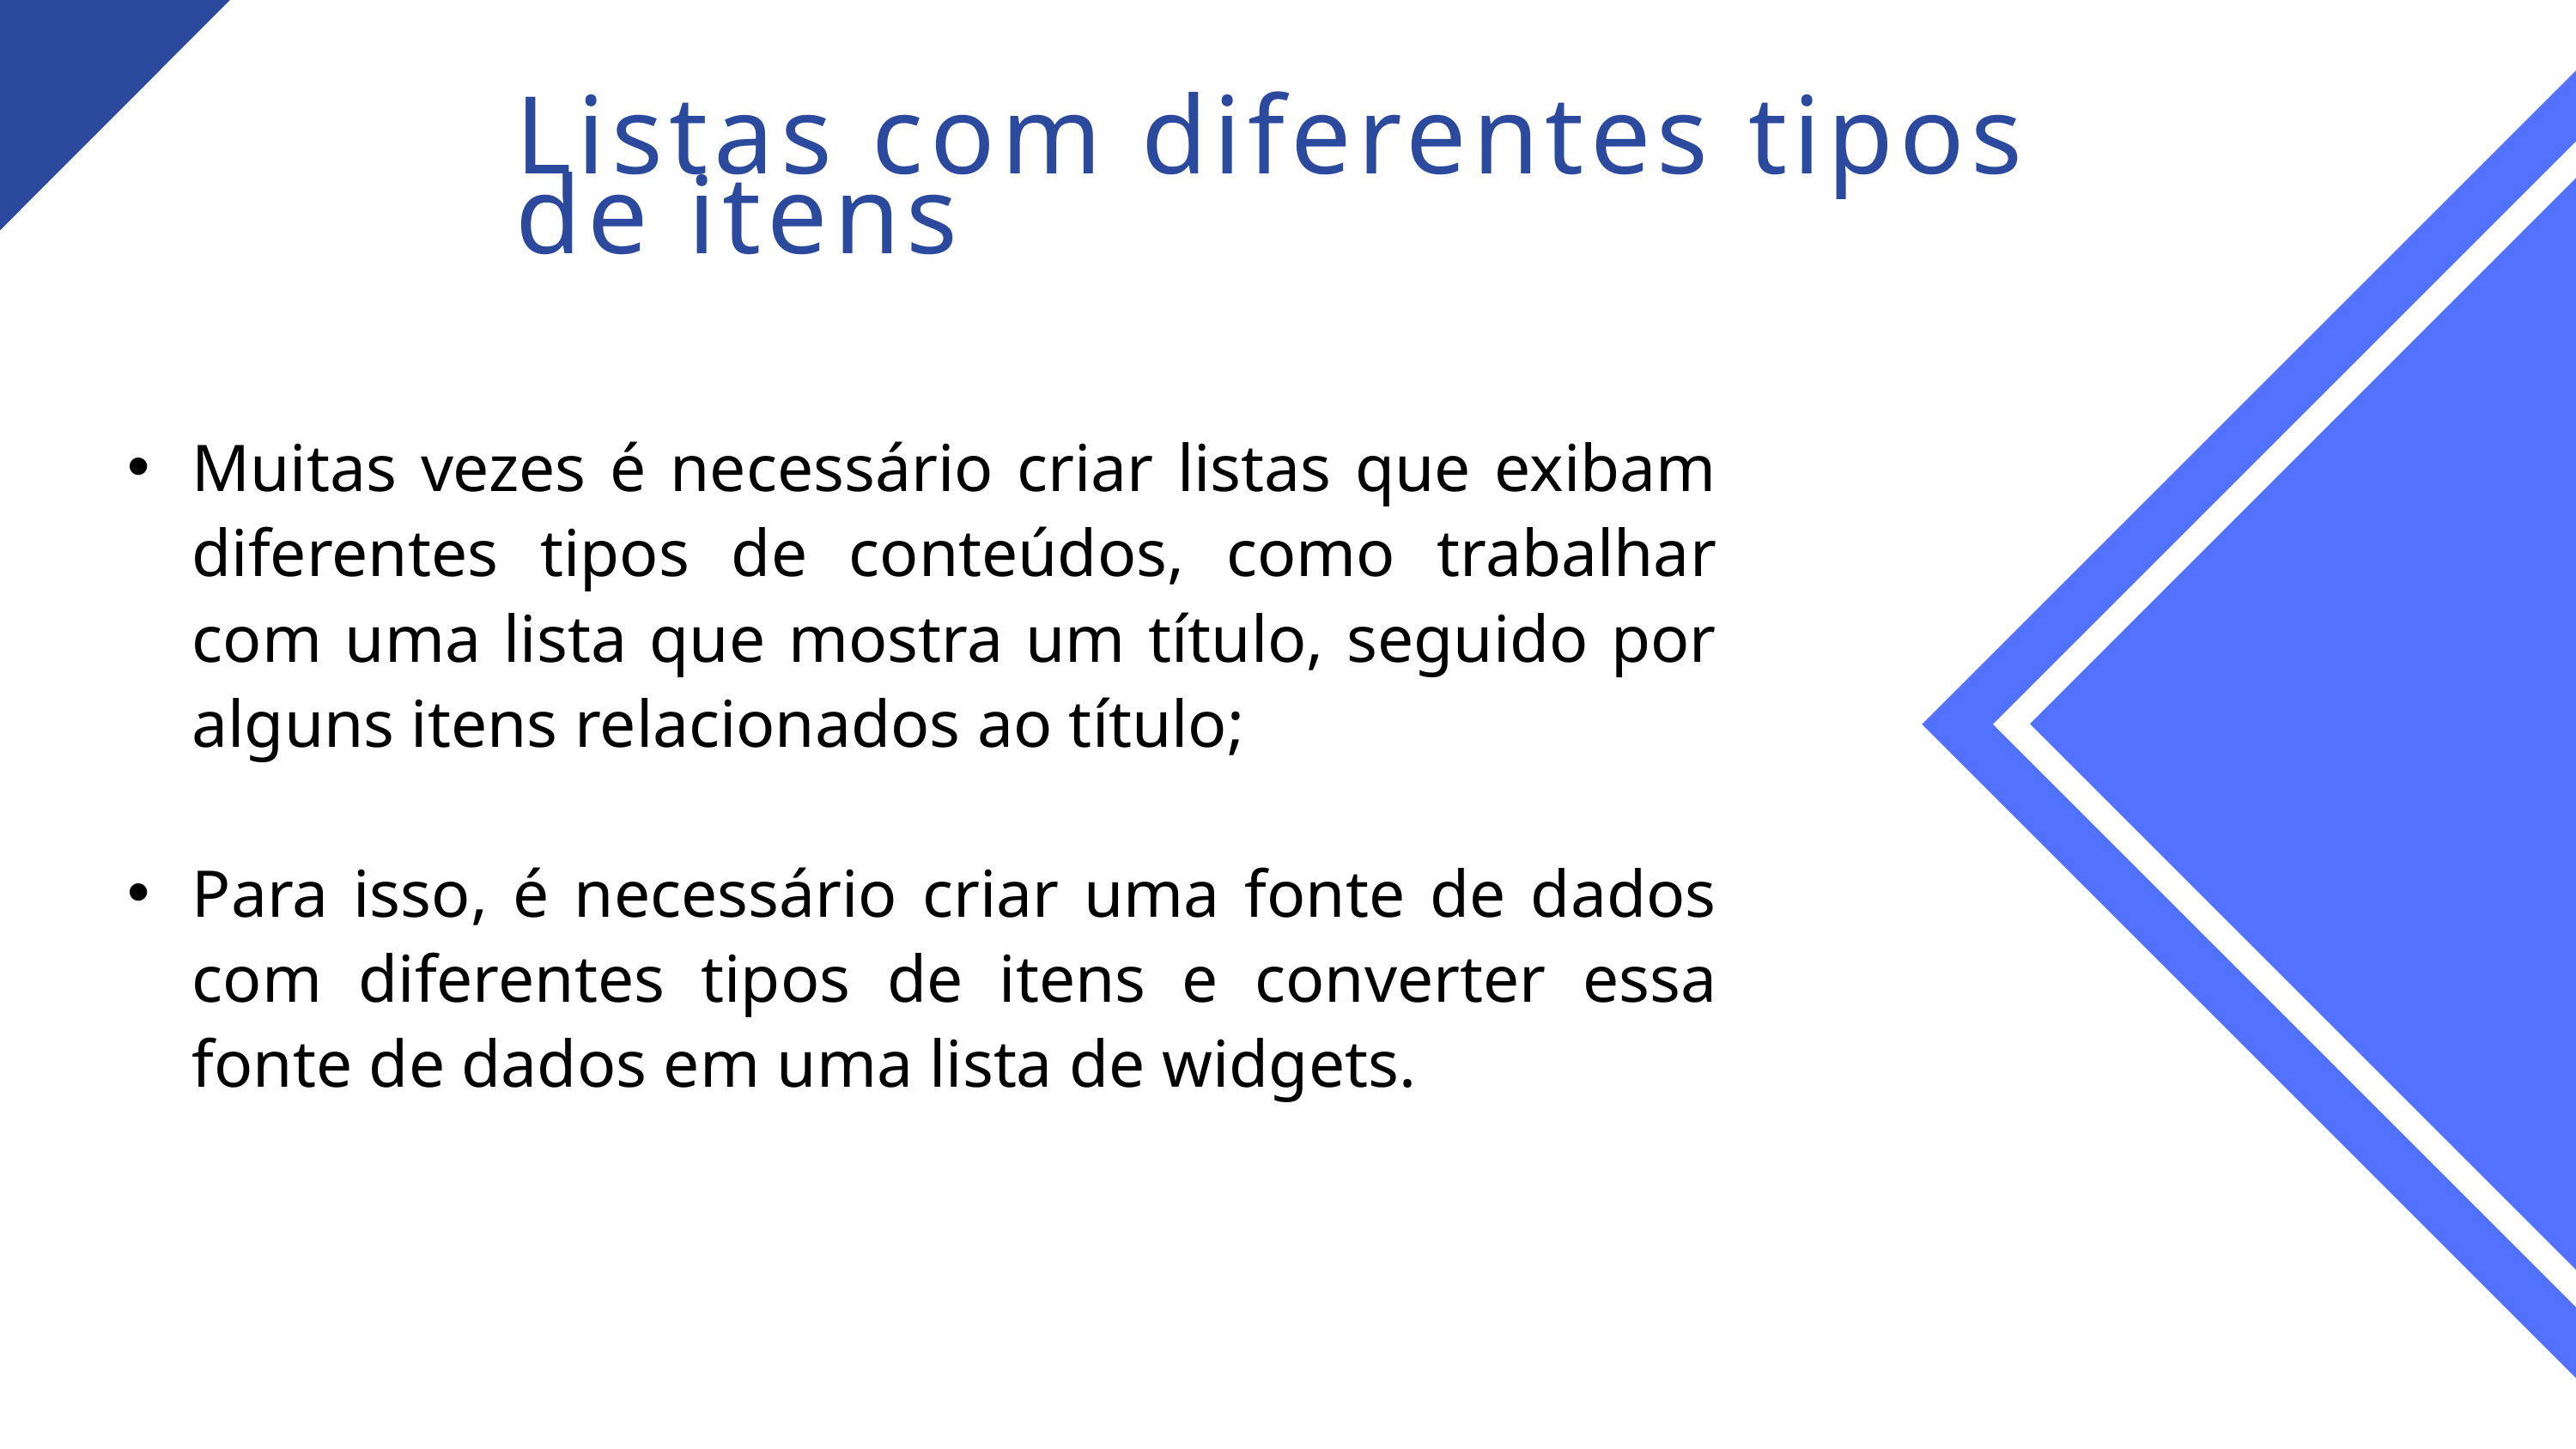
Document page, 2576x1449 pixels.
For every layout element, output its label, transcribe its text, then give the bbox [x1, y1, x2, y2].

text_box Muitas vezes é necessário criar listas que exibam diferentes tipos de conteúdos, como trabalhar com uma lista que mostra um título, seguido por alguns itens relacionados ao título; Para isso, é necessário criar uma fonte de dados com diferentes tipos de itens e converter essa fonte de dados em uma lista de widgets. [114, 413, 1730, 1107]
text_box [2113, 261, 2576, 1187]
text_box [0, 0, 231, 231]
text_box Listas com diferentes tipos de itens [515, 115, 2061, 276]
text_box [2163, 312, 2576, 1137]
